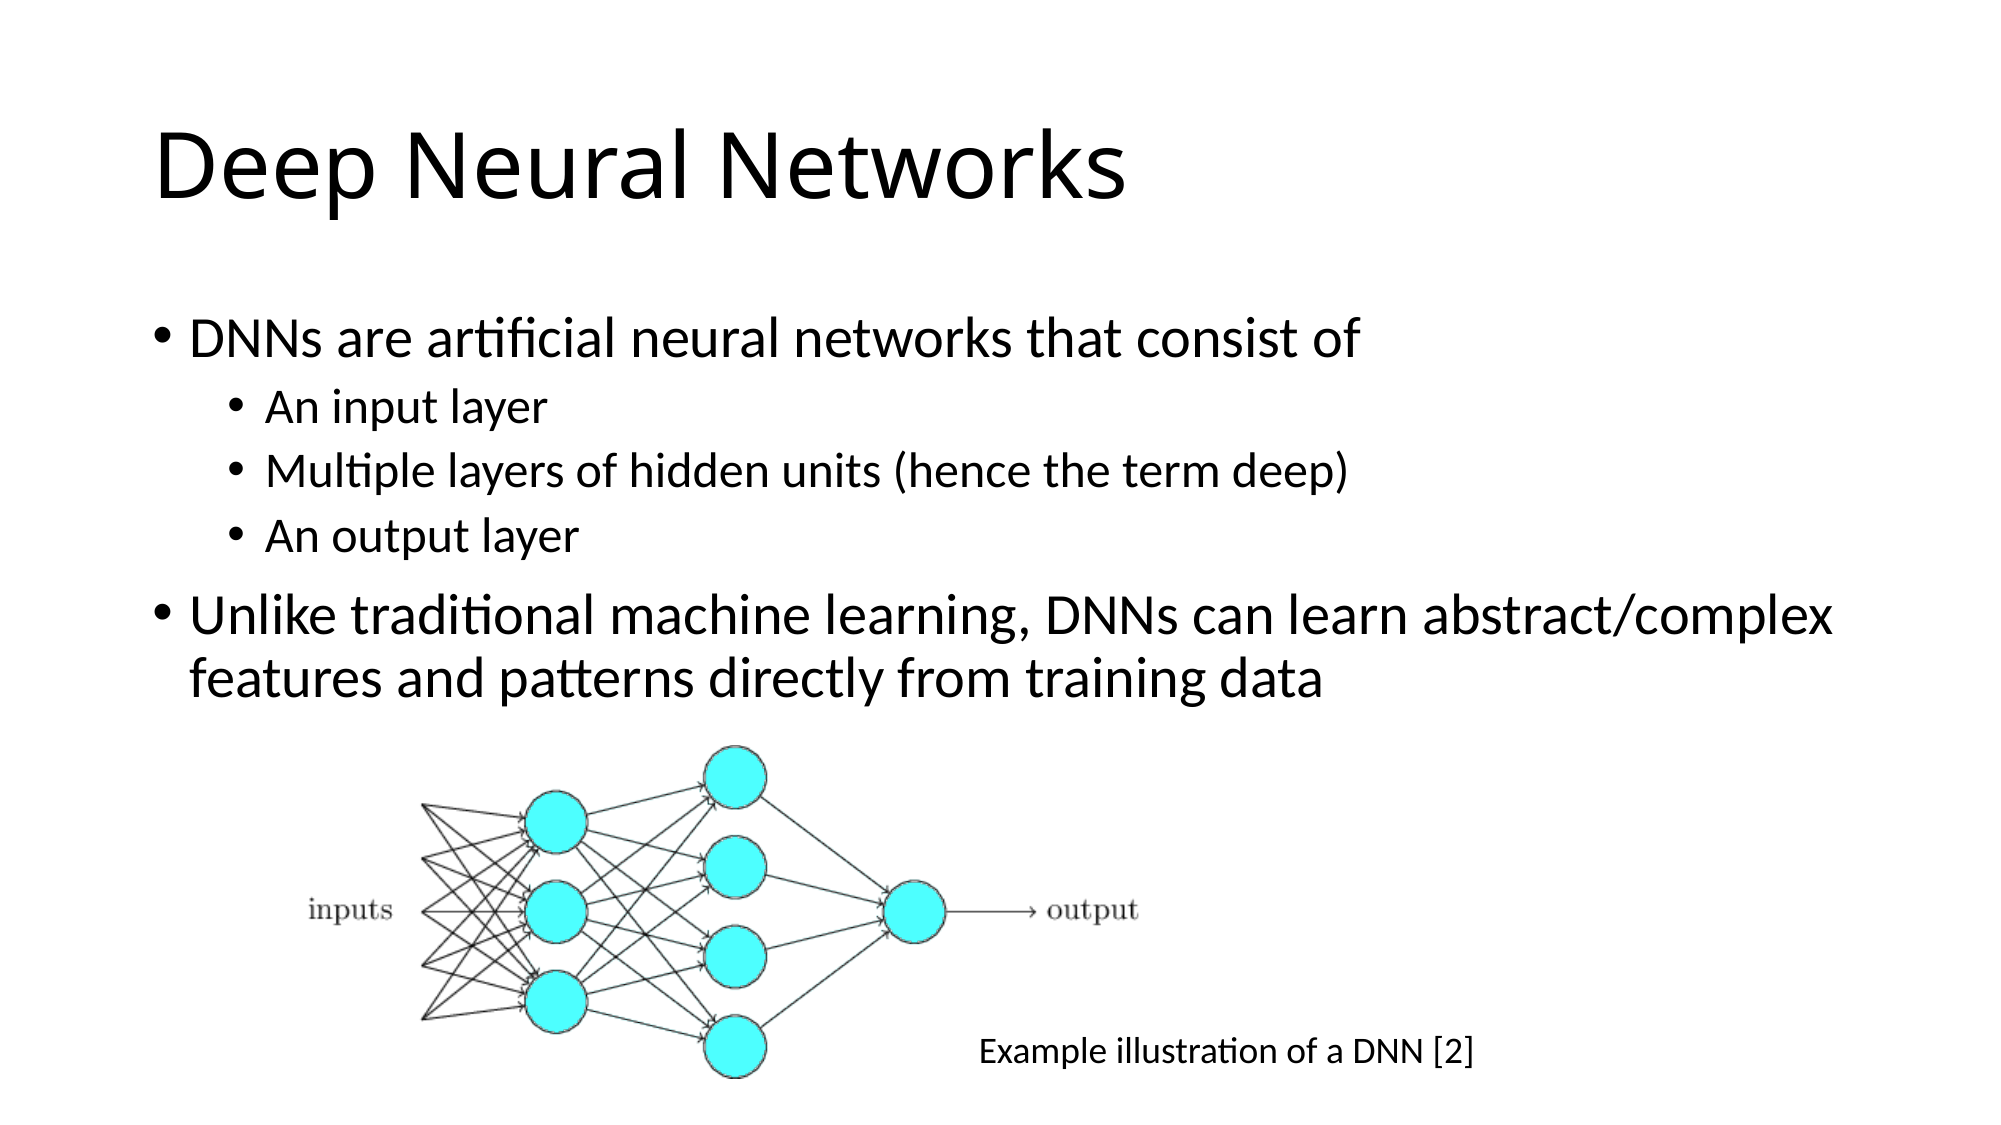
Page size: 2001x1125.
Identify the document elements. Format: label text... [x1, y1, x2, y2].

list DNNs are artificial neural networks that consist of An input layer Multiple layers of hidden units (hence the term deep) An output layer Unlike traditional machine learning, DNNs can learn abstract/complex features and patterns directly from training data [137, 299, 1863, 1014]
text_box Example illustration of a DNN [2] [1150, 1018, 1490, 1078]
title Deep Neural Networks [137, 59, 1863, 278]
picture [297, 745, 1150, 1079]
